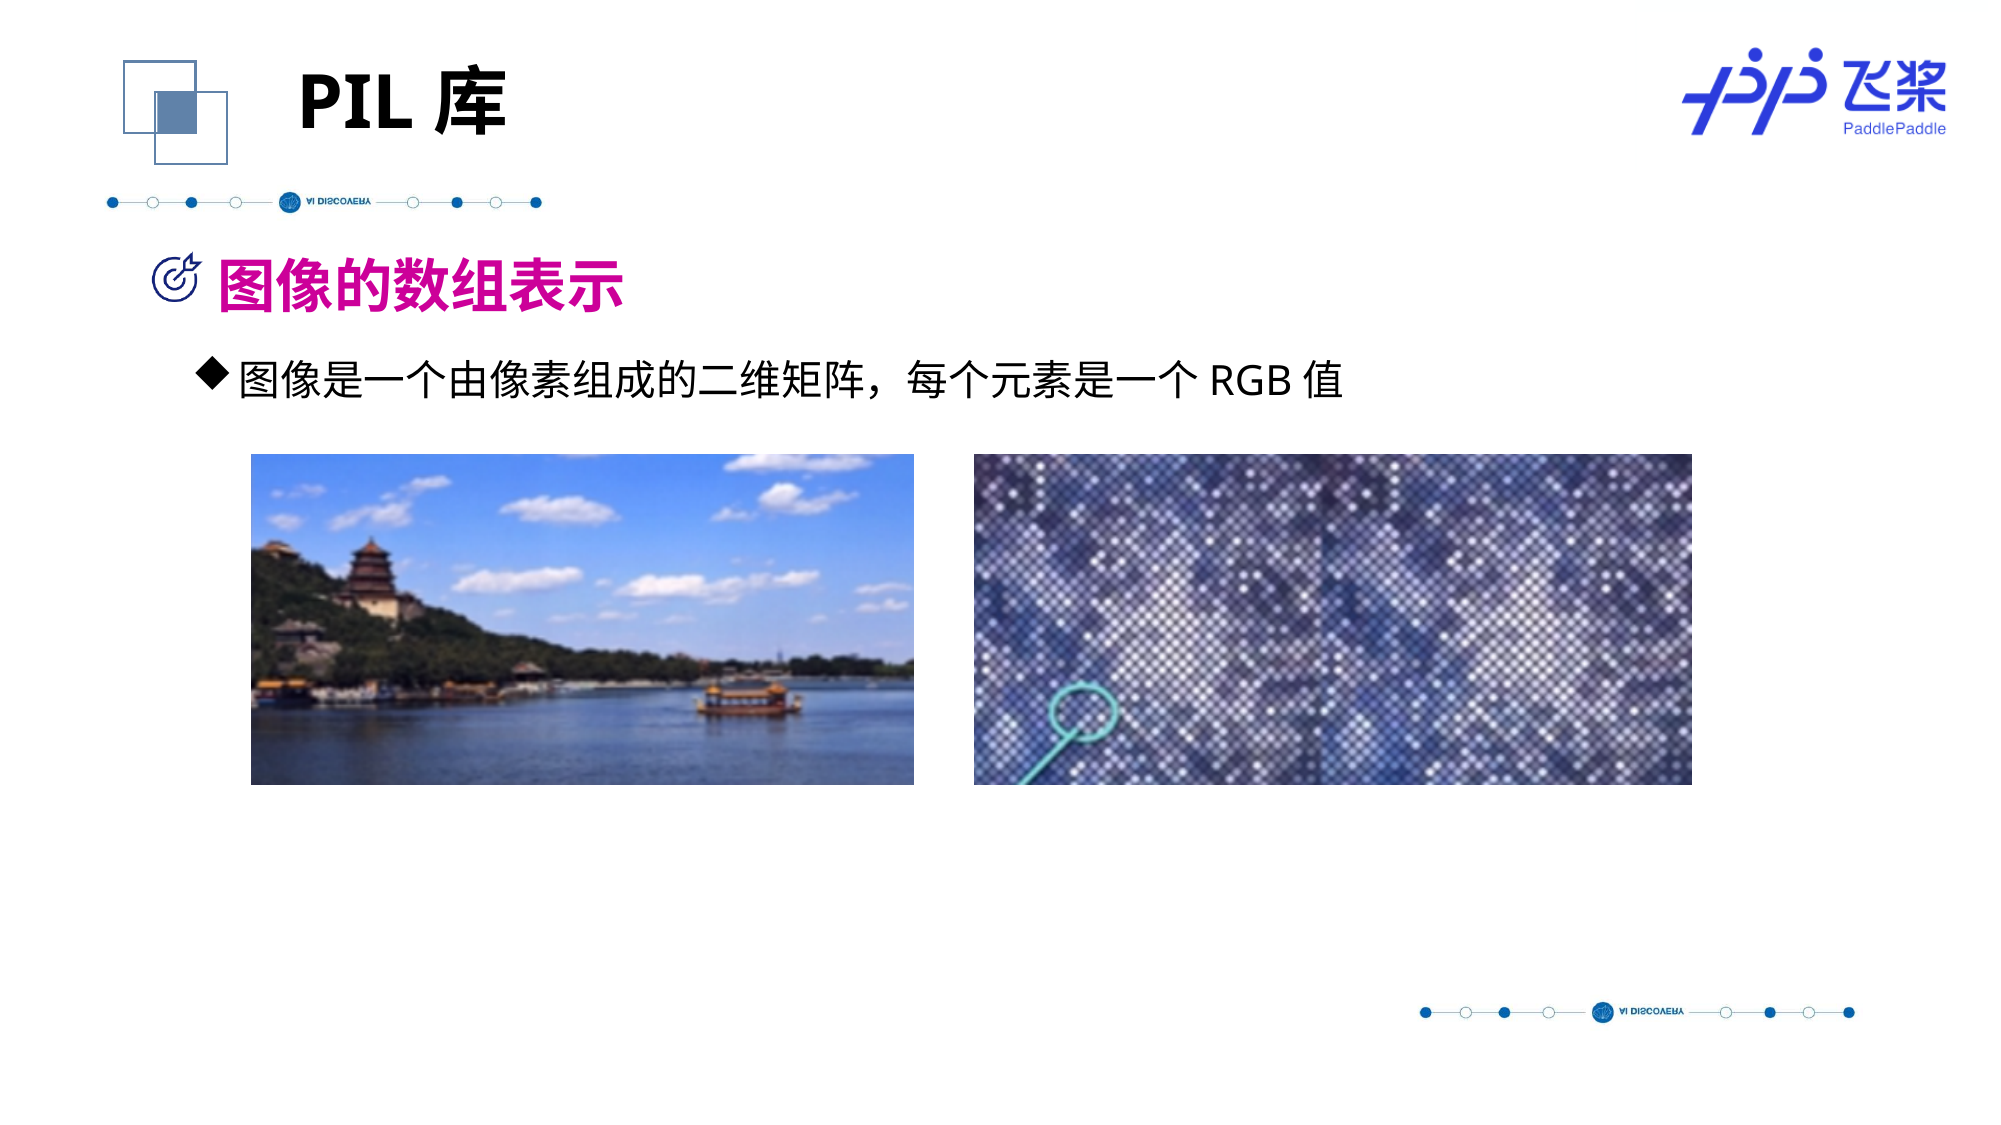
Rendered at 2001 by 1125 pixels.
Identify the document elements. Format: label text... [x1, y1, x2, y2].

picture [1635, 0, 1988, 173]
picture [251, 454, 914, 785]
picture [1408, 990, 1863, 1039]
text_box 图像的数组表示 [202, 224, 856, 321]
picture [974, 454, 1692, 785]
text_box PIL库 [281, 45, 889, 151]
text_box 图像是一个由像素组成的二维矩阵，每个元素是一个RGB值 [177, 321, 1882, 411]
picture [95, 180, 550, 229]
picture [151, 251, 203, 302]
